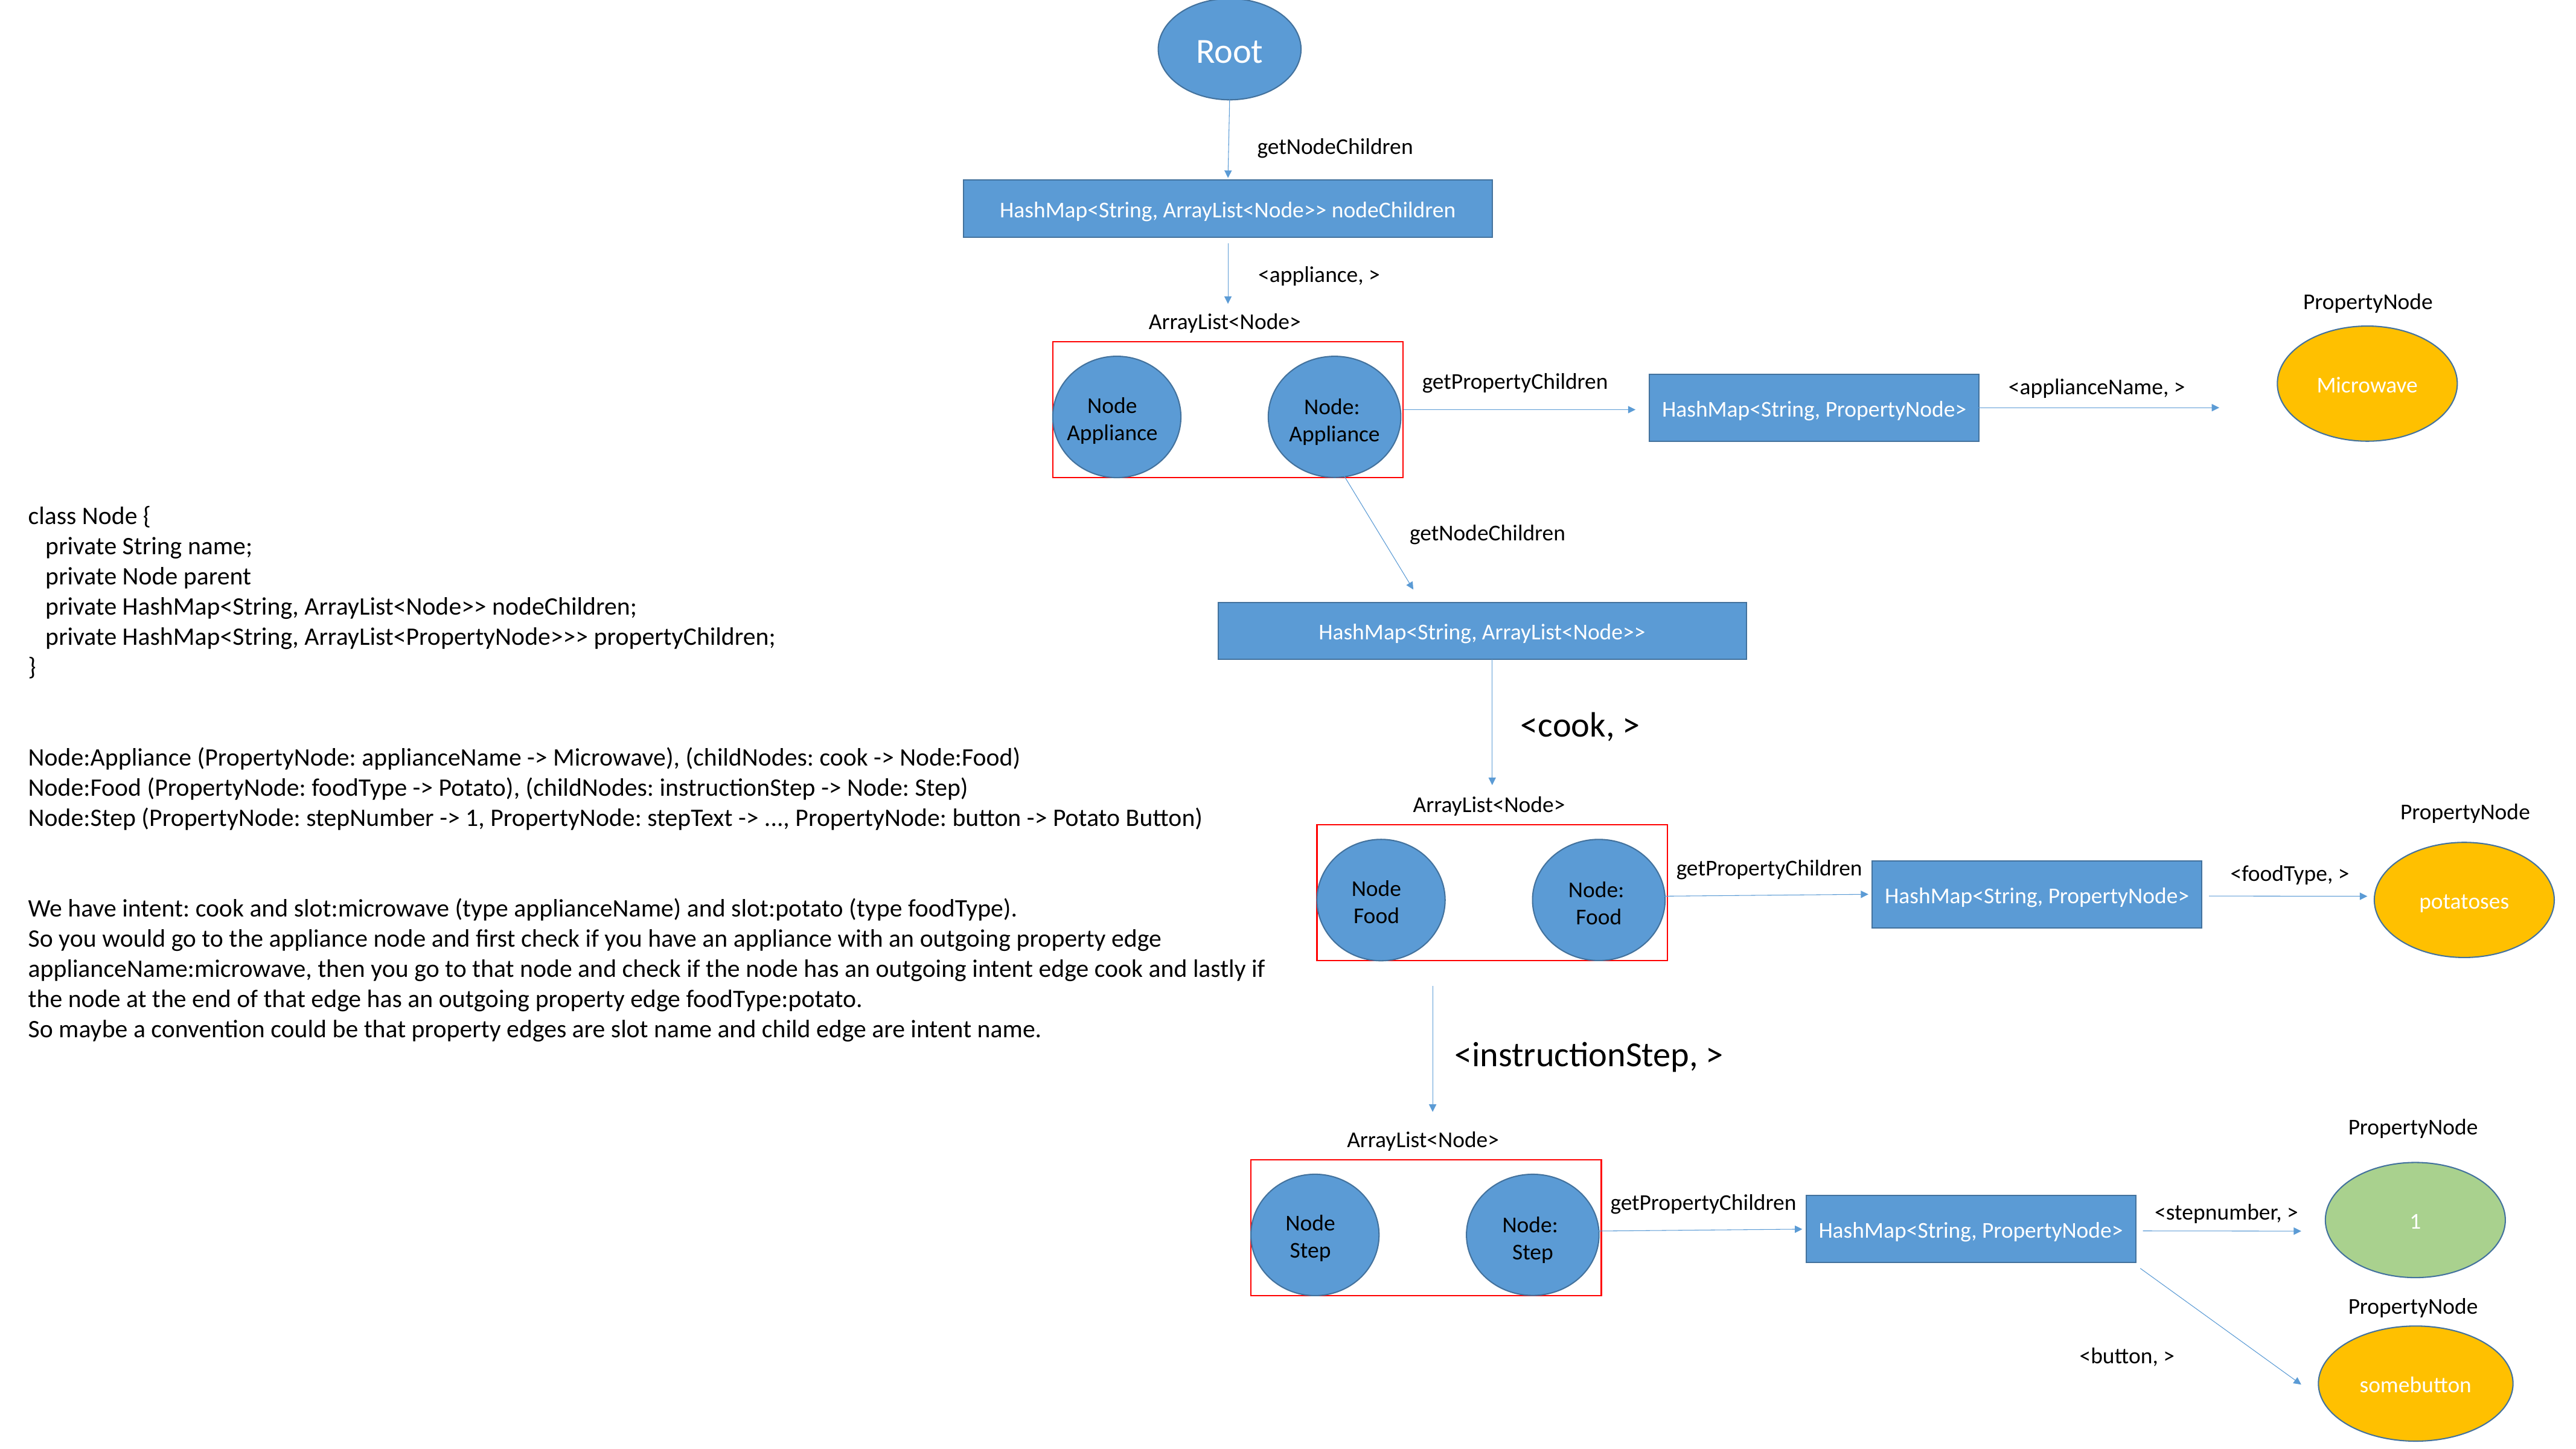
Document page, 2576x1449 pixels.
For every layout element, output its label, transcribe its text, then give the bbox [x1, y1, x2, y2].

text_box ArrayList<Node> [1140, 302, 1390, 339]
text_box Node Appliance [1056, 386, 1169, 464]
text_box ArrayList<Node> [1338, 1120, 1588, 1157]
text_box [1267, 356, 1402, 450]
text_box HashMap<String, PropertyNode> [1806, 1195, 2137, 1263]
text_box 1 [2325, 1162, 2506, 1279]
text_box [1591, 1229, 1803, 1232]
text_box getNodeChildren [1248, 127, 1475, 164]
text_box [1052, 341, 1404, 464]
text_box [1259, 1173, 1380, 1272]
text_box <appliance, > [1249, 255, 1390, 292]
text_box somebutton [2318, 1325, 2514, 1442]
text_box getPropertyChildren [1601, 1183, 1828, 1220]
text_box [1250, 1159, 1602, 1296]
text_box <stepnumber, > [2146, 1192, 2372, 1229]
text_box class Node { private String name; private Node parent private HashMap<String, ArrayList<Node>> nodeChildren; private HashMap<String, ArrayList<PropertyNode>>> propertyChildren; } Node:Appliance (PropertyNode: applianceName -> Microwave), (childNodes: cook -> Node:Food) Node:Food (PropertyNode: foodType -> Potato), (childNodes: instructionStep -> Node: Step) Node:Step (PropertyNode: stepNumber -> 1, PropertyNode: stepText -> ..., PropertyNode: button -> Potato Button) We have intent: cook and slot:microwave (type applianceName) and slot:potato (type foodType). So you would go to the appliance node and first check if you have an appliance with an outgoing property edge applianceName:microwave, then you go to that node and check if the node has an outgoing intent edge cook and lastly if the node at the end of that edge has an outgoing property edge foodType:potato. So maybe a convention could be that property edges are slot name and child edge are intent name. [19, 464, 1308, 1048]
text_box <foodType, > [2221, 854, 2448, 891]
text_box [1325, 839, 1446, 936]
text_box [1532, 839, 1666, 933]
text_box Node: Appliance [1278, 387, 1391, 478]
text_box <button, > [2070, 1336, 2140, 1373]
text_box getPropertyChildren [1413, 362, 1640, 398]
text_box <instructionStep, > [1445, 1026, 1806, 1078]
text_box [2140, 1268, 2301, 1385]
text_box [1334, 460, 1414, 590]
text_box [1466, 1173, 1600, 1268]
text_box [1250, 1215, 1254, 1255]
text_box getNodeChildren [1414, 513, 1627, 550]
text_box HashMap<String, ArrayList<Node>> [1308, 602, 1747, 660]
text_box Node: Step [1476, 1205, 1589, 1296]
text_box potatoses [2373, 842, 2555, 958]
text_box Node: Food [1542, 870, 1655, 961]
text_box [1061, 356, 1182, 454]
text_box PropertyNode [2391, 792, 2576, 829]
text_box HashMap<String, ArrayList<Node>> nodeChildren [963, 179, 1493, 238]
text_box Microwave [2277, 325, 2458, 442]
text_box getPropertyChildren [1667, 848, 1894, 885]
text_box PropertyNode [2339, 1287, 2576, 1323]
text_box <cook, > [1512, 697, 1727, 749]
text_box Node Food [1320, 869, 1433, 960]
text_box ArrayList<Node> [1404, 785, 1655, 822]
text_box [1316, 824, 1668, 961]
text_box <applianceName, > [1999, 367, 2226, 404]
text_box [1657, 894, 1868, 897]
text_box PropertyNode [2294, 282, 2576, 319]
text_box HashMap<String, PropertyNode> [1871, 860, 2202, 929]
text_box [1052, 396, 1056, 438]
text_box HashMap<String, PropertyNode> [1649, 374, 1980, 442]
text_box Node Step [1254, 1204, 1367, 1294]
text_box PropertyNode [2339, 1107, 2576, 1144]
text_box Root [1157, 0, 1302, 101]
text_box [1316, 878, 1320, 921]
